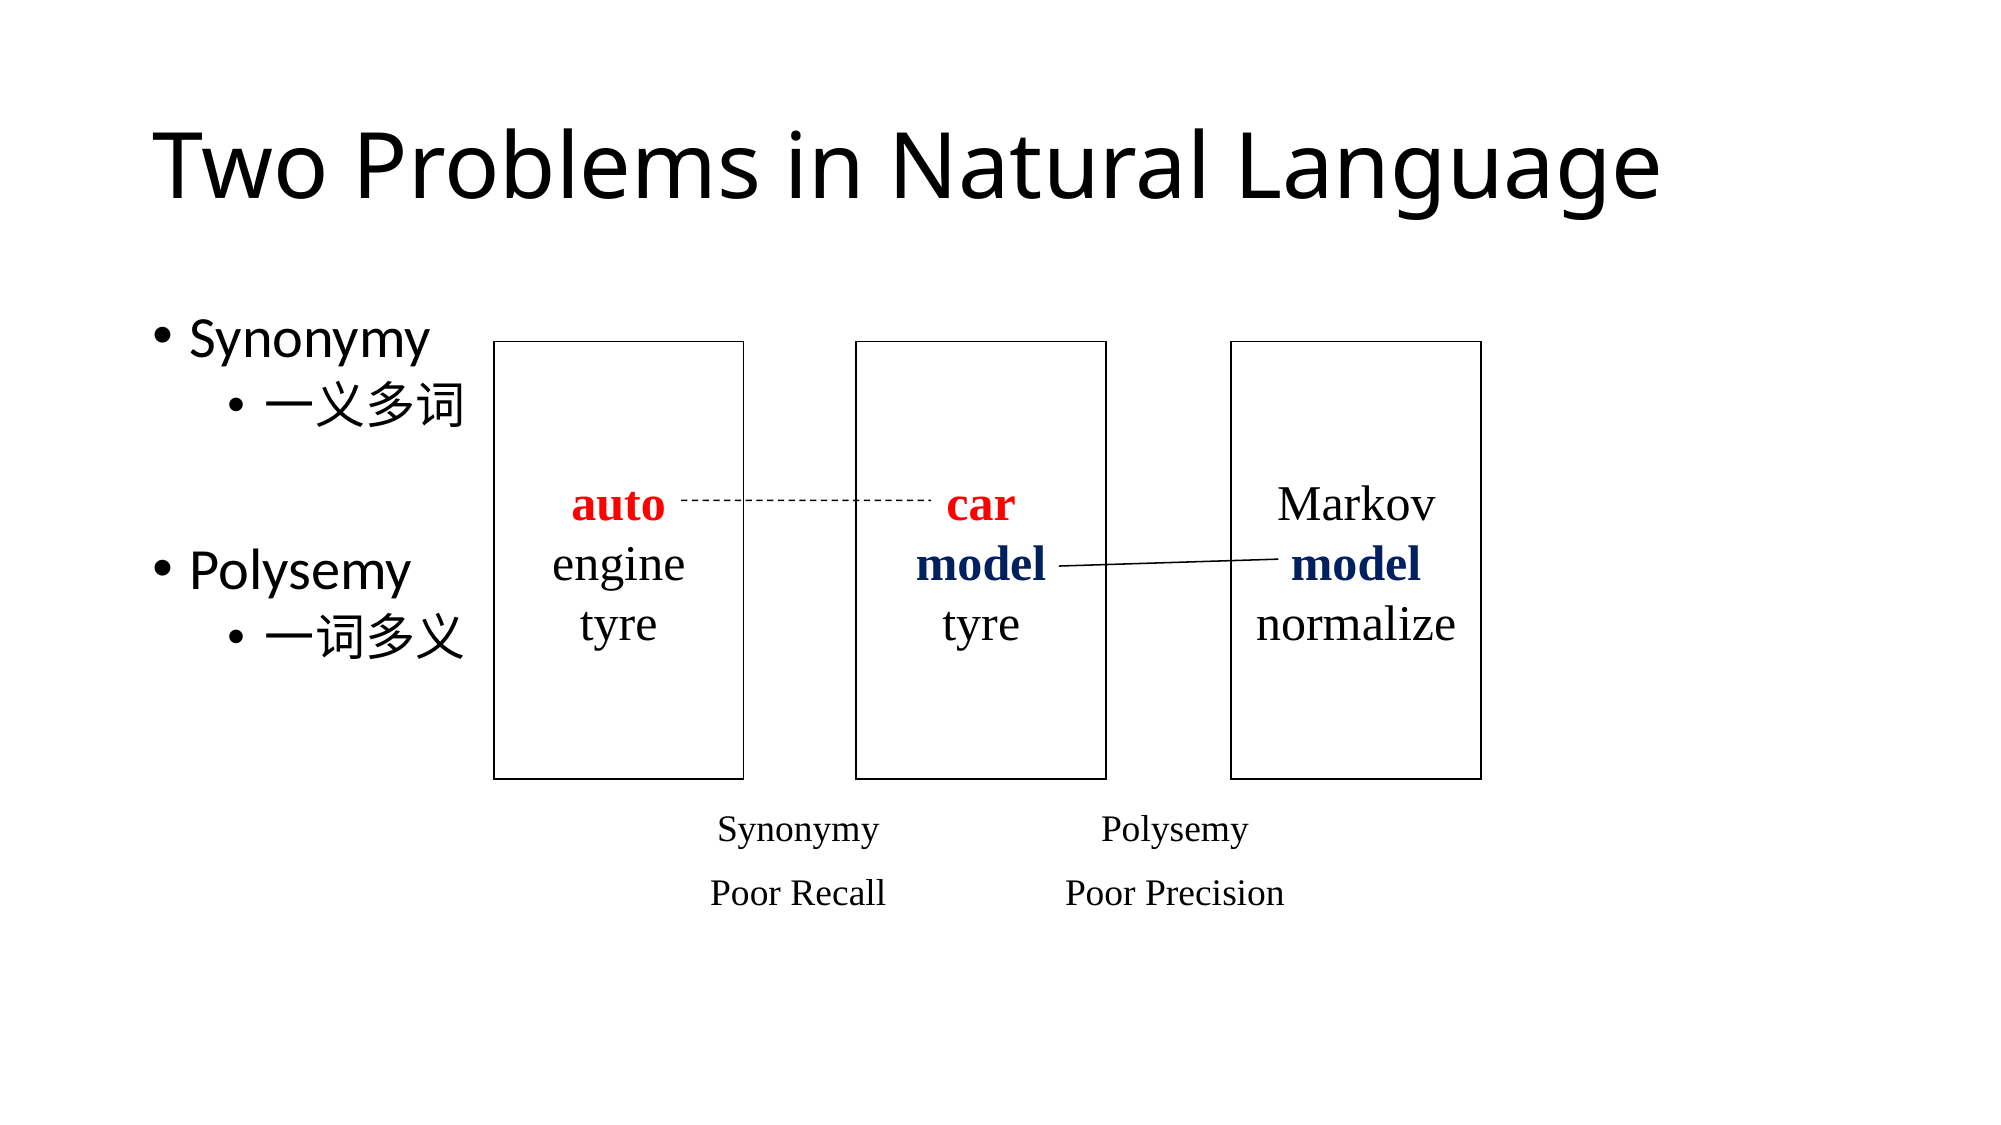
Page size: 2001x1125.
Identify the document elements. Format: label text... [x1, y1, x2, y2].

text_box car model tyre [856, 341, 1107, 779]
list Synonymy 一义多词 Polysemy 一词多义 [137, 299, 488, 1014]
text_box Polysemy Poor Precision [956, 804, 1394, 913]
text_box Markov model normalize [1231, 341, 1482, 779]
text_box auto engine tyre [493, 341, 744, 779]
title Two Problems in Natural Language [137, 59, 1863, 278]
text_box Synonymy Poor Recall [610, 804, 956, 913]
